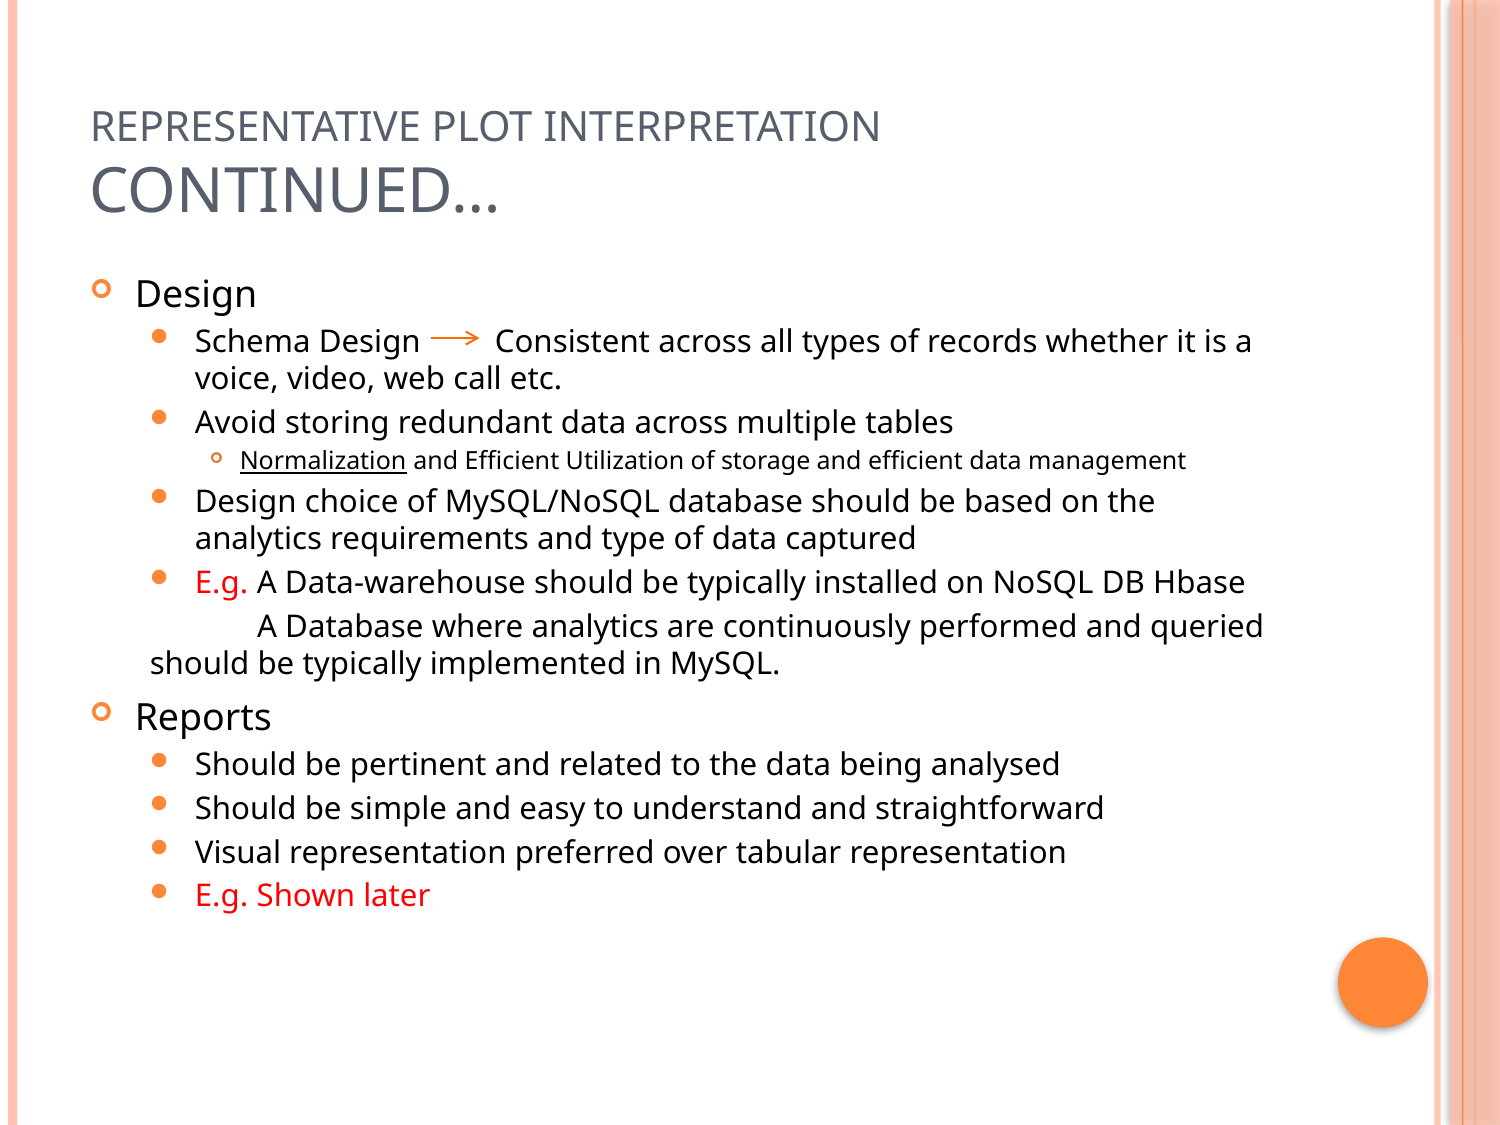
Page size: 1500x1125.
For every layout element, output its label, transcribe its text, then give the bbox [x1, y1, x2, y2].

title Representative Plot Interpretation Continued… [75, 45, 1300, 233]
list Design Schema Design Consistent across all types of records whether it is a voice, video, web call etc. Avoid storing redundant data across multiple tables Normalization and Efficient Utilization of storage and efficient data management Design choice of MySQL/NoSQL database should be based on the analytics requirements and type of data captured E.g. A Data-warehouse should be typically installed on NoSQL DB Hbase A Database where analytics are continuously performed and queried should be typically implemented in MySQL. Reports Should be pertinent and related to the data being analysed Should be simple and easy to understand and straightforward Visual representation preferred over tabular representation E.g. Shown later [75, 262, 1300, 1062]
